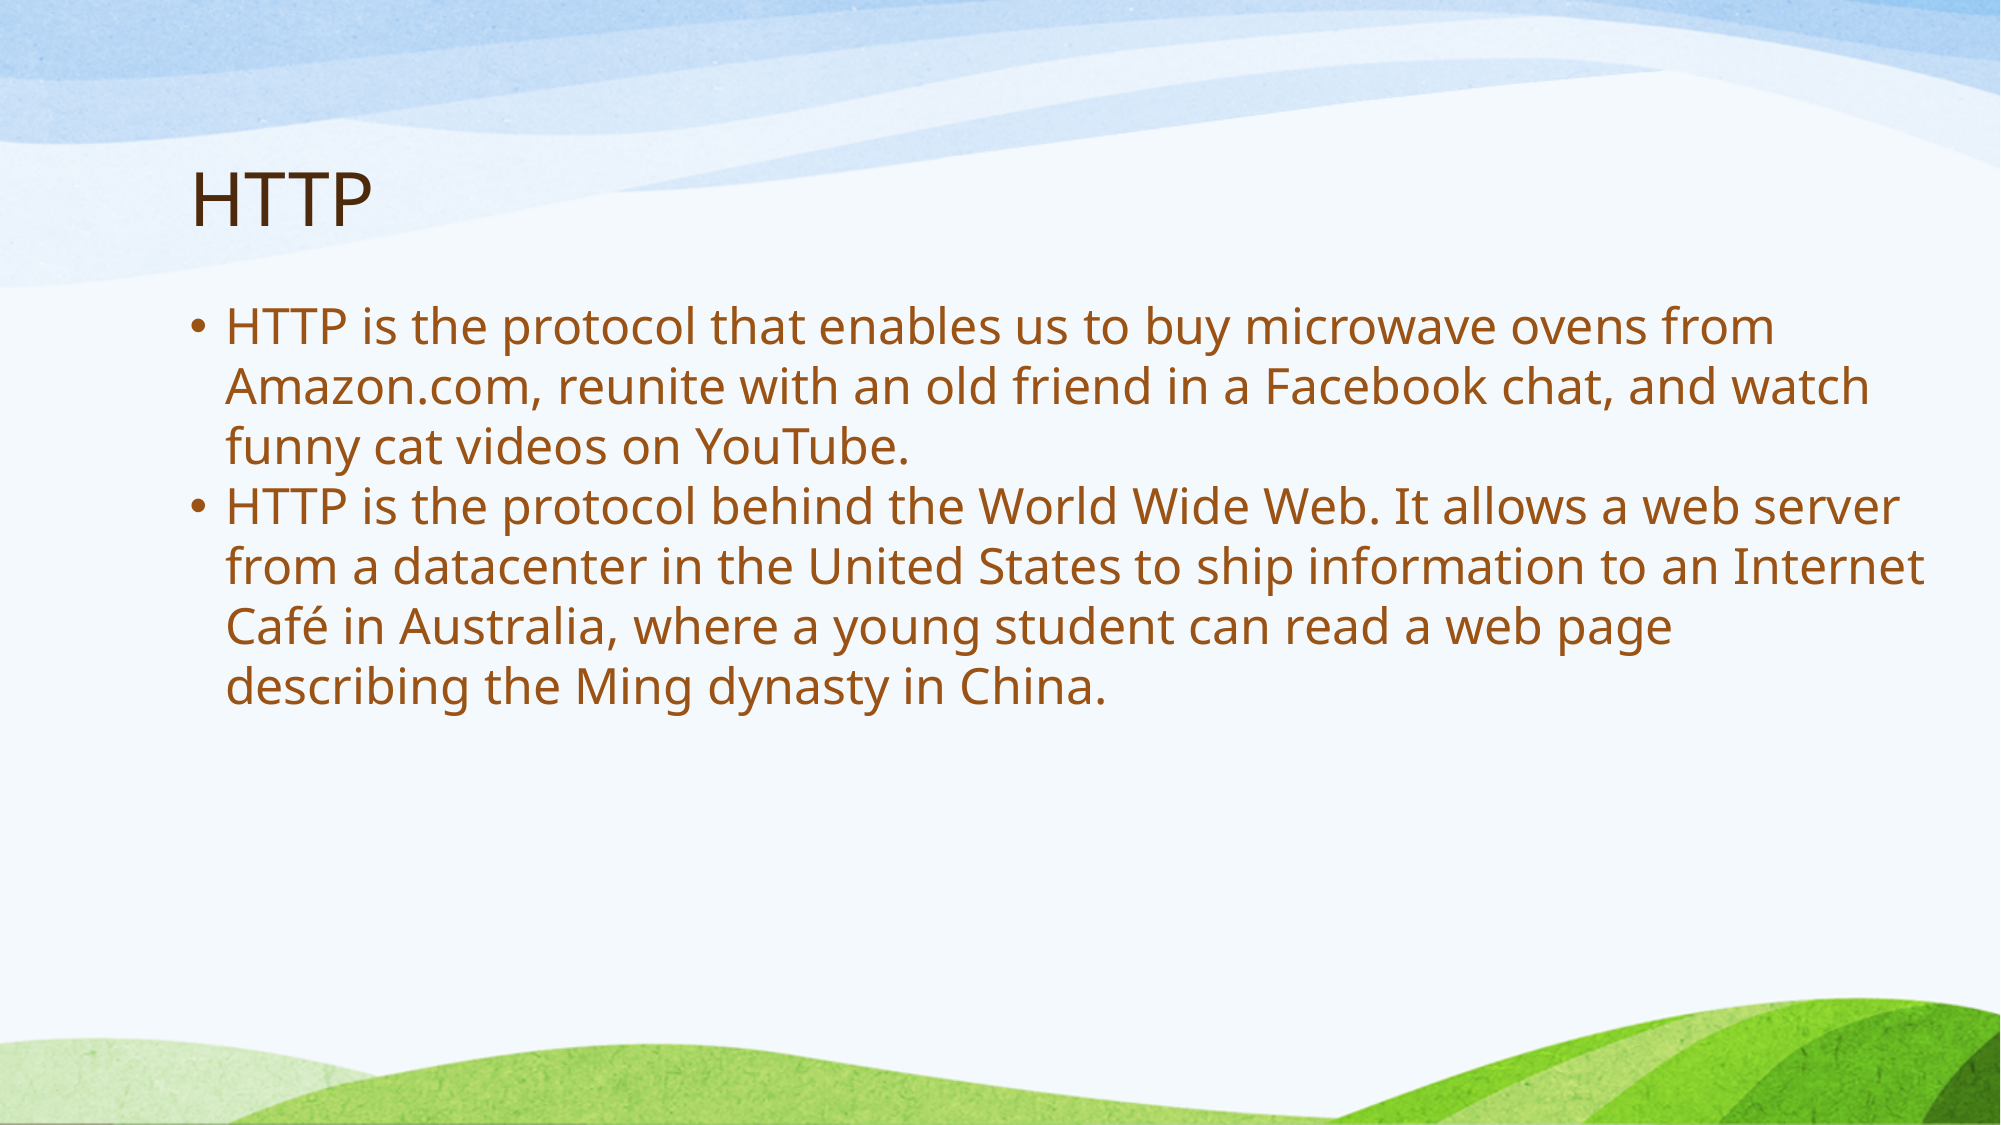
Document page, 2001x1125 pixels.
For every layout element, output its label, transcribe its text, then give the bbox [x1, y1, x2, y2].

text_box HTTP is the protocol that enables us to buy microwave ovens from Amazon.com, reunite with an old friend in a Facebook chat, and watch funny cat videos on YouTube. HTTP is the protocol behind the World Wide Web. It allows a web server from a datacenter in the United States to ship information to an Internet Café in Australia, where a young student can read a web page describing the Ming dynasty in China. [174, 287, 1946, 982]
picture [0, 0, 2001, 1125]
text_box HTTP [174, 49, 1825, 250]
